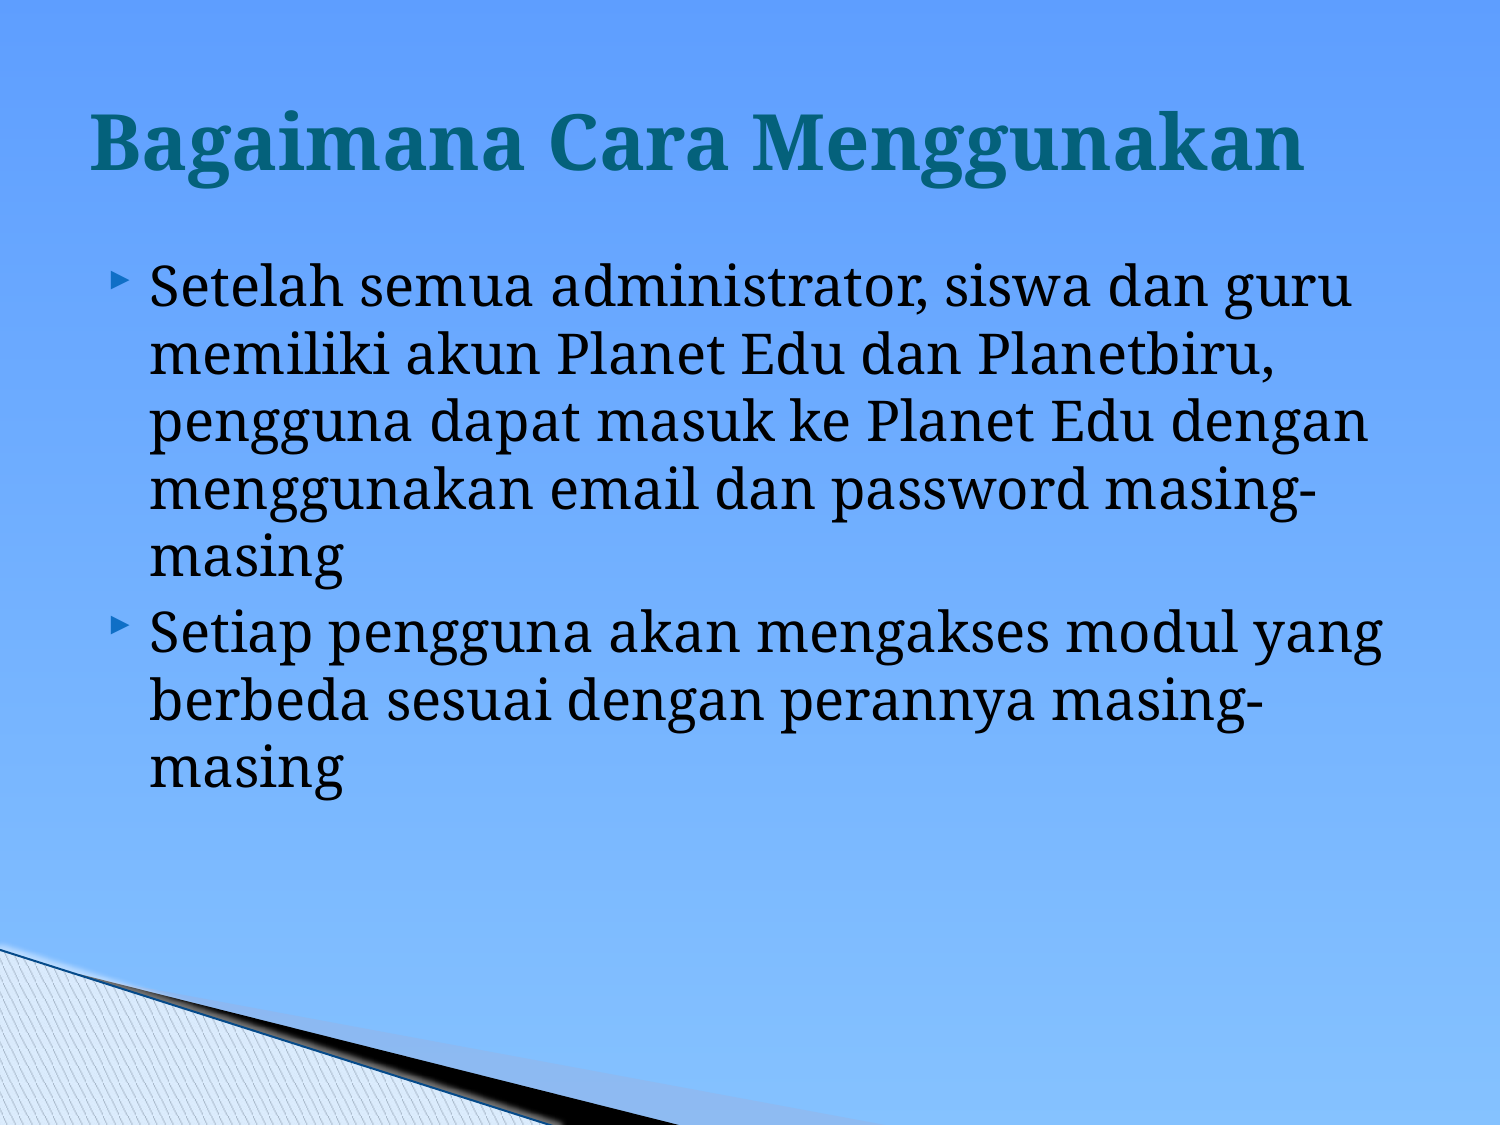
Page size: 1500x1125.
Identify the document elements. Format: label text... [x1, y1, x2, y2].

title Bagaimana Cara Menggunakan [75, 45, 1425, 233]
list Setelah semua administrator, siswa dan guru memiliki akun Planet Edu dan Planetbiru, pengguna dapat masuk ke Planet Edu dengan menggunakan email dan password masing-masing Setiap pengguna akan mengakses modul yang berbeda sesuai dengan perannya masing-masing [75, 243, 1425, 986]
